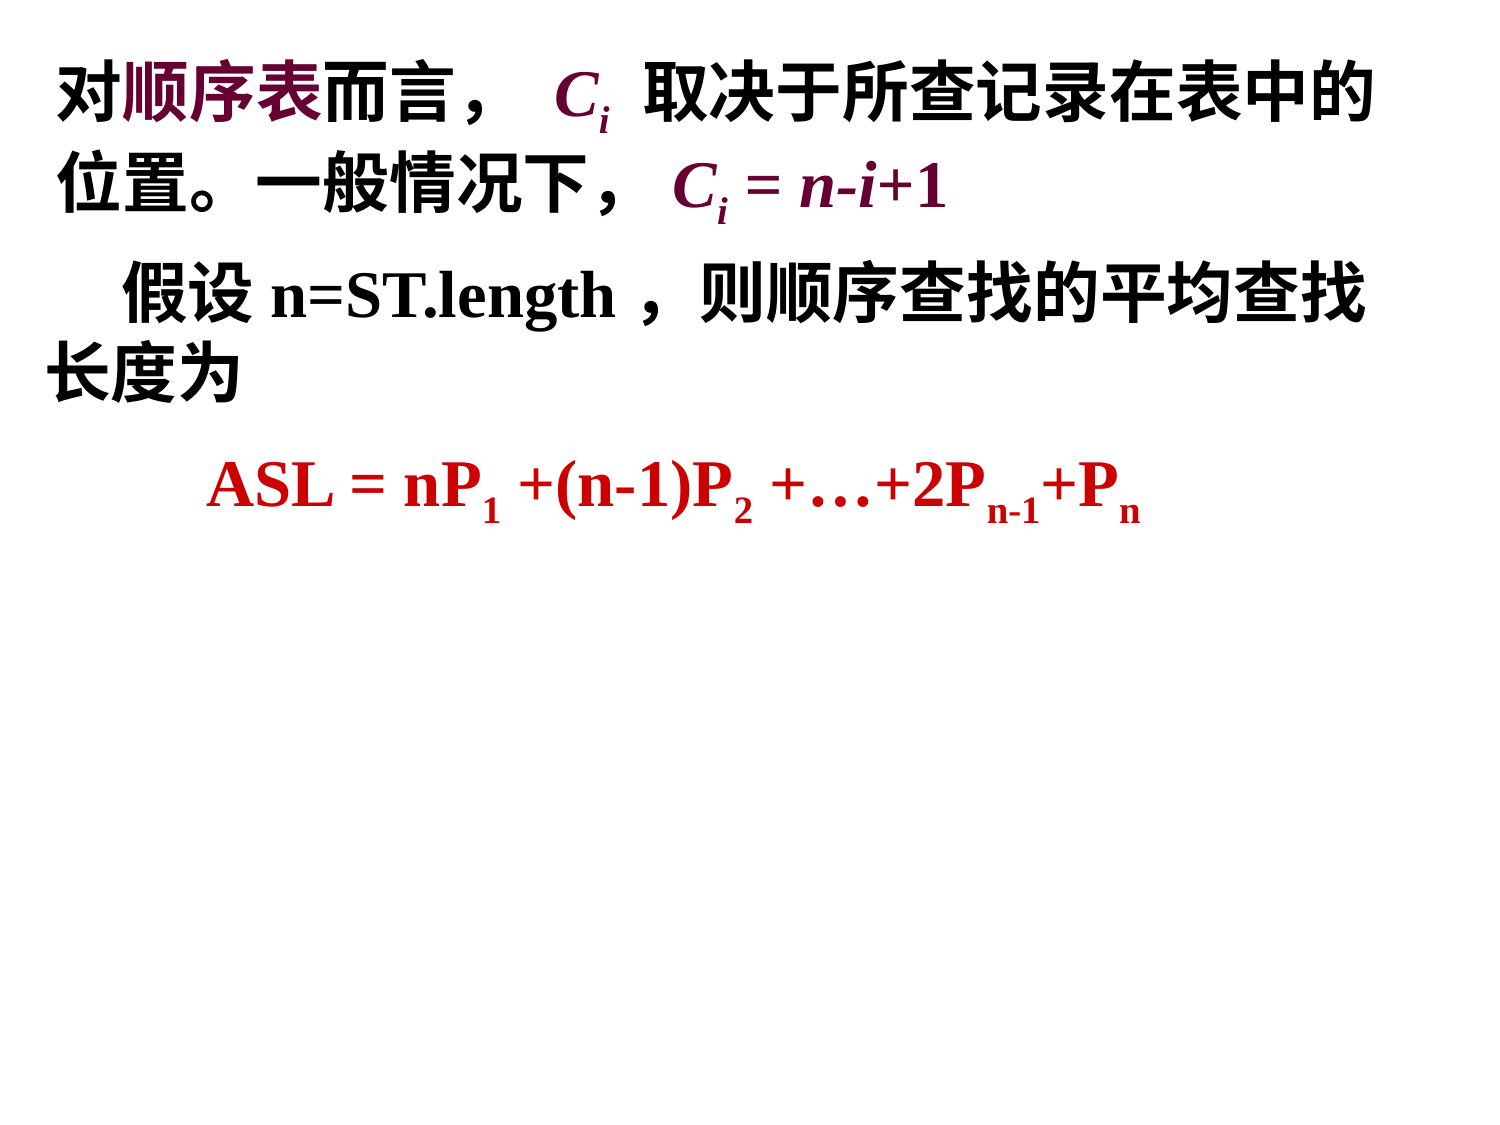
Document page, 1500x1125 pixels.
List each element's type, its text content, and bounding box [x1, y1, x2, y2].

text_box ASL = nP1 +(n-1)P2 +…+2Pn-1+Pn [191, 432, 1156, 539]
text_box 对顺序表而言， Ci 取决于所查记录在表中的位置。一般情况下，Ci = n-i+1 [41, 42, 1438, 240]
text_box 假设n=ST.length，则顺序查找的平均查找长度为 [29, 243, 1447, 419]
